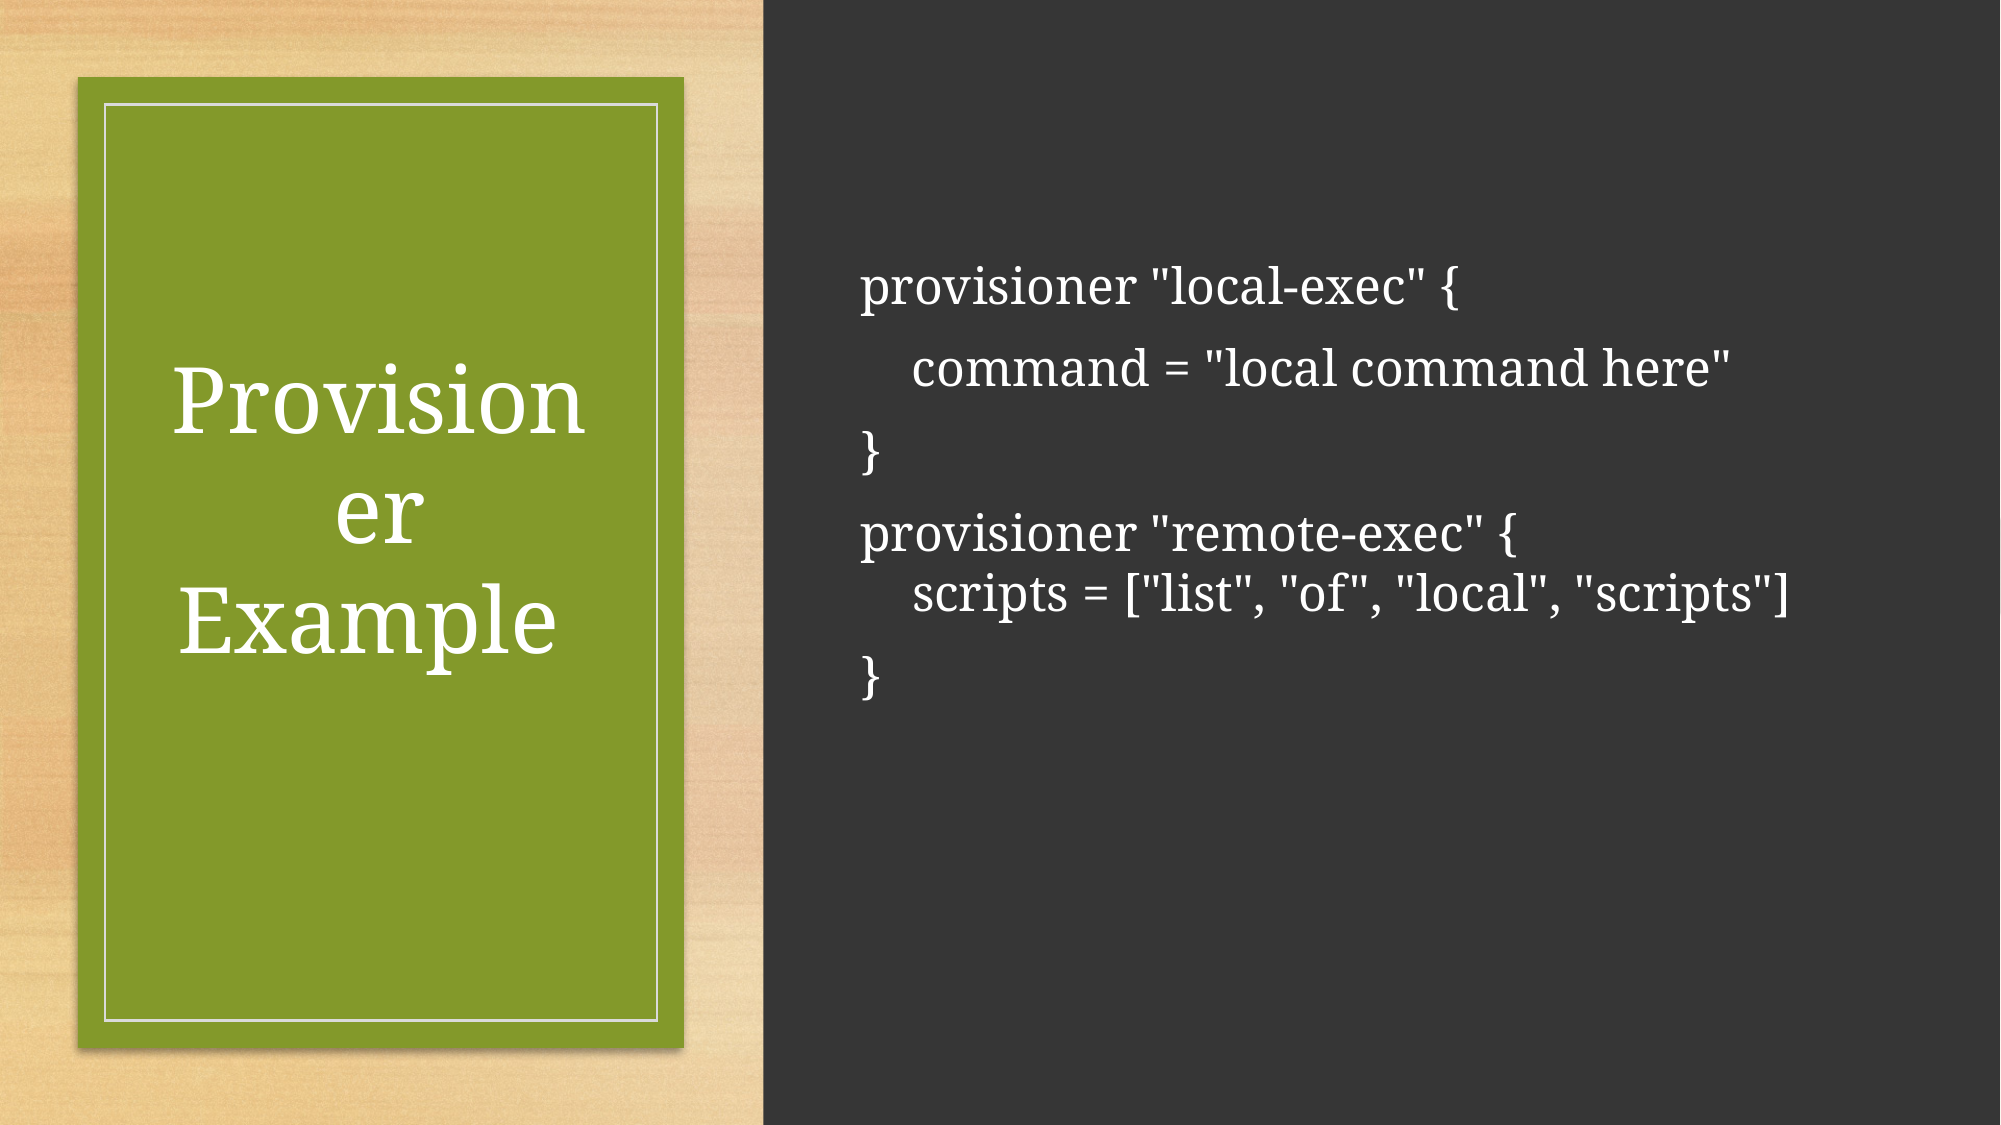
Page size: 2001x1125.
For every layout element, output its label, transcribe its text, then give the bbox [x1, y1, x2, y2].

list provisioner "local-exec" { command = "local command here" } provisioner "remote-exec" { scripts = ["list", "of", "local", "scripts"] } [844, 77, 1822, 964]
text_box [77, 76, 685, 1049]
text_box [762, 0, 2000, 1125]
text_box [0, 0, 762, 1125]
text_box [104, 103, 658, 1021]
title Provisioner Example [156, 156, 605, 968]
